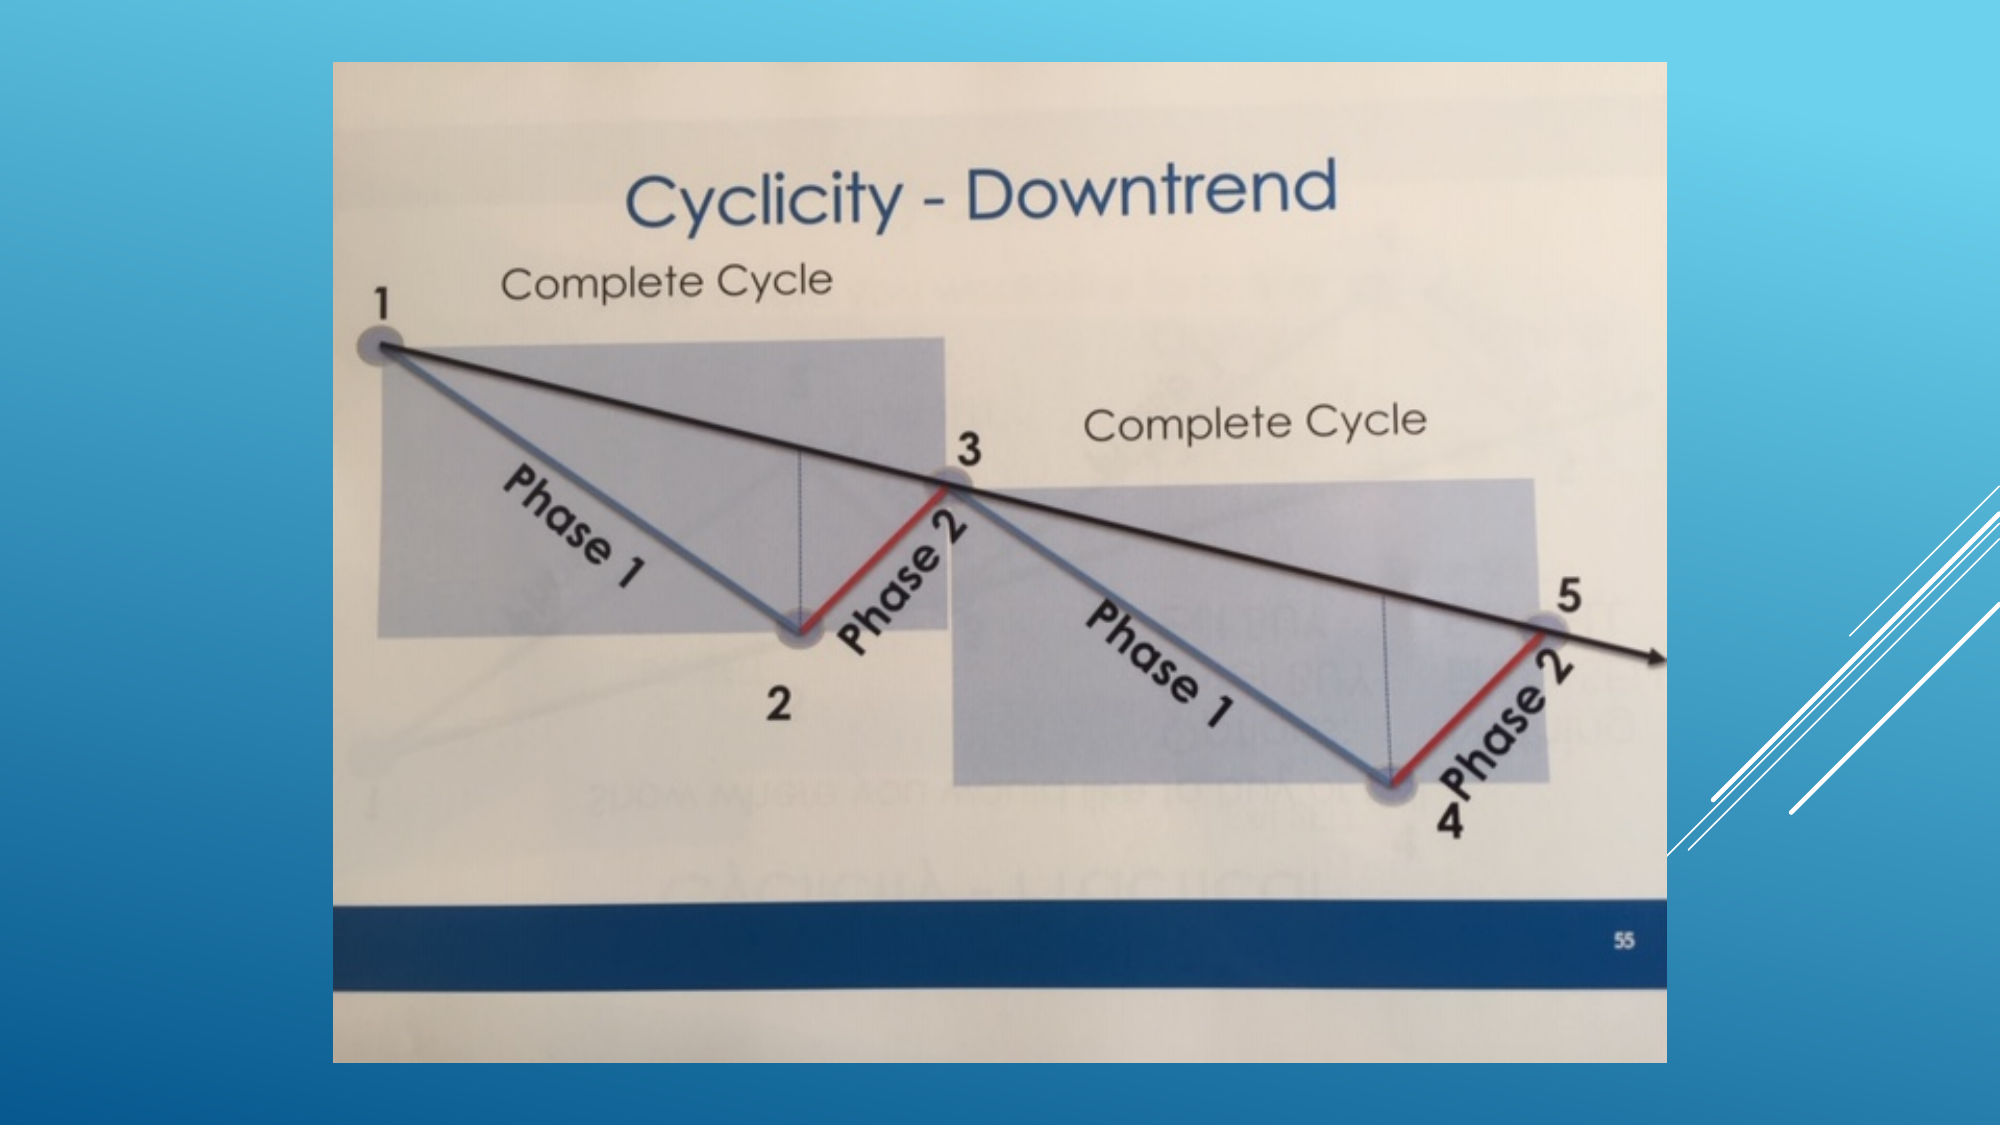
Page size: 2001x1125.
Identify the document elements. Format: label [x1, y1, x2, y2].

picture [332, 62, 1667, 1063]
